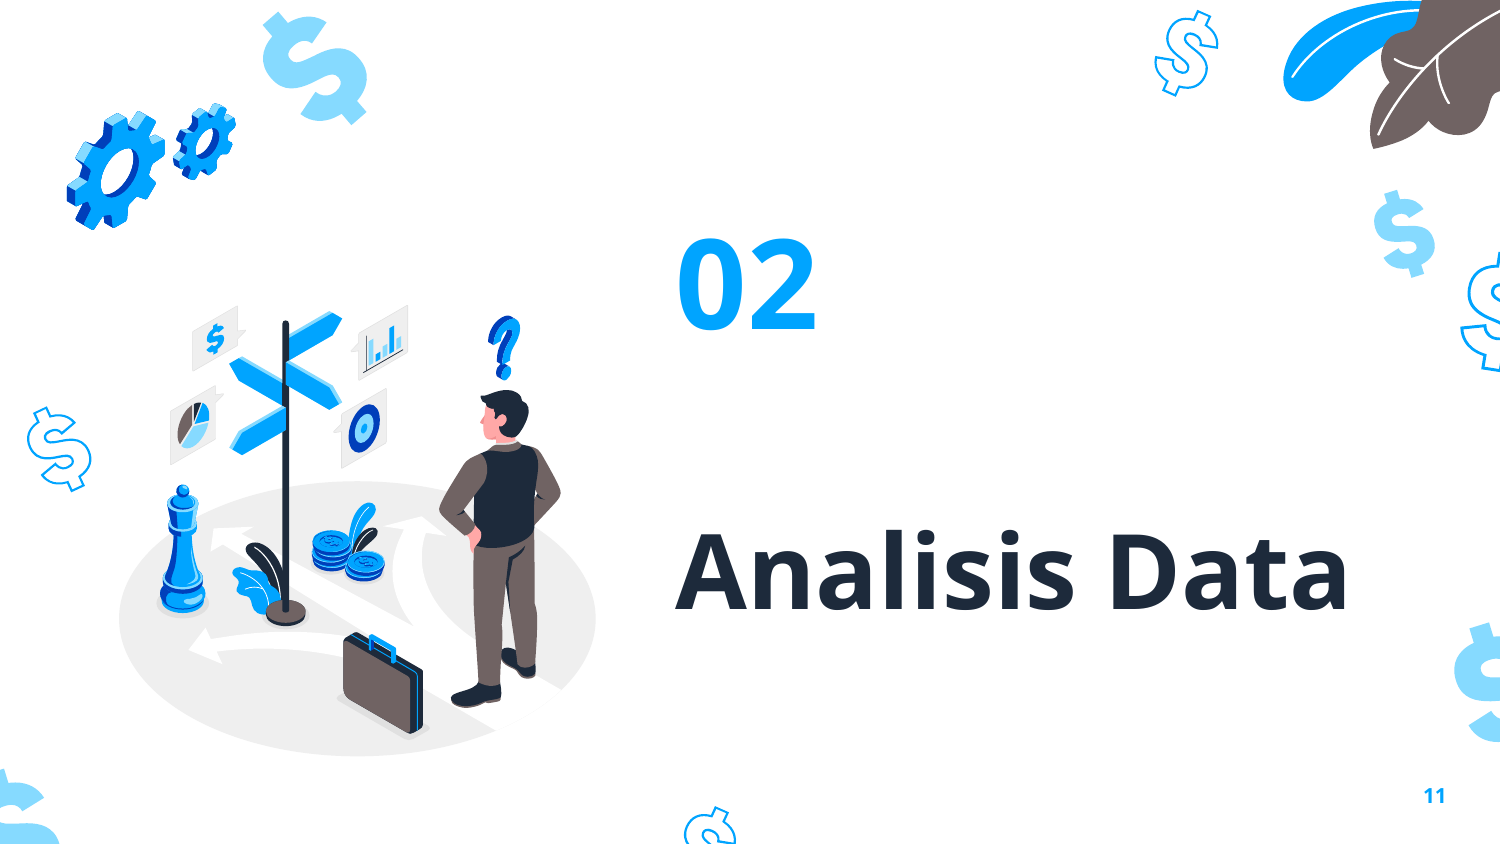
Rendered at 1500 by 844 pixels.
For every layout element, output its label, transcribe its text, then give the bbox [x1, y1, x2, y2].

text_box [66, 103, 237, 231]
title Analisis Data [660, 396, 1381, 646]
title 02 [660, 179, 878, 380]
slide_number 11 [1389, 764, 1480, 830]
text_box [118, 304, 596, 757]
text_box [262, 11, 367, 126]
